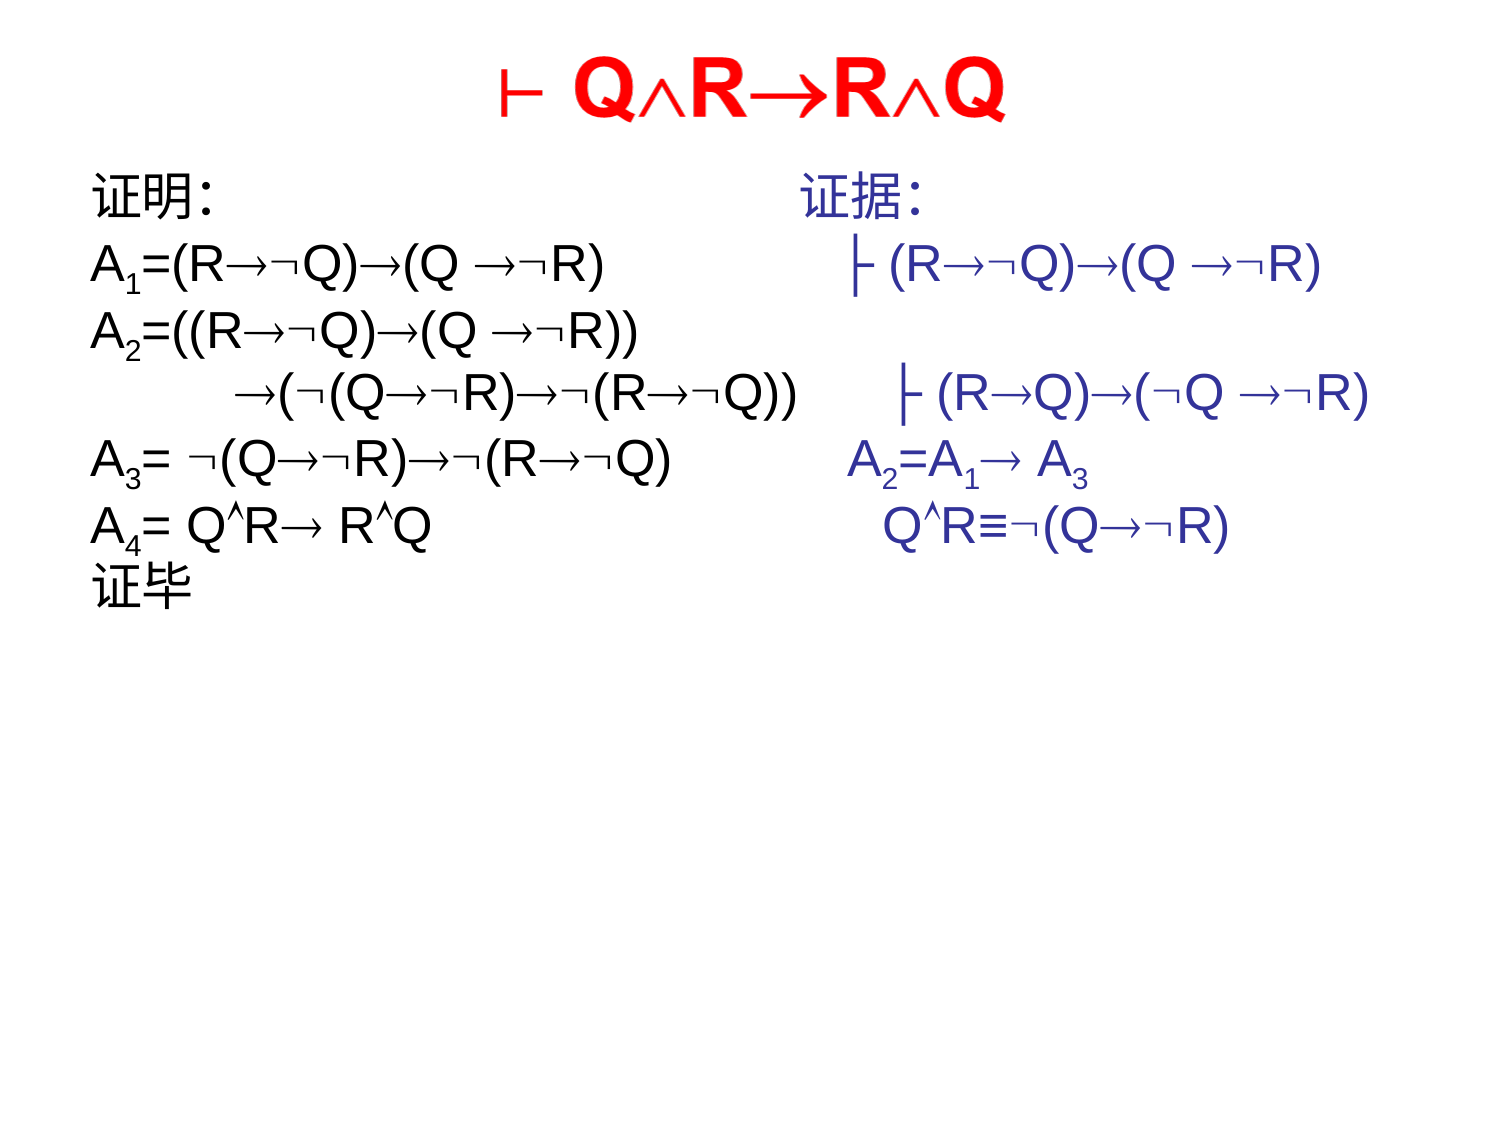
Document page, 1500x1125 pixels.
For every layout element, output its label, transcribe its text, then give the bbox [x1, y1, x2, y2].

list 证明： 证据： A1=(RQ)(Q R) ├ (RQ)(Q R) A2=((RQ)(Q R)) ((QR)(RQ)) ├ (RQ)(Q R) A3= (QR)(RQ) A2=A1 A3 A4= QR RQ QR≡(QR) 证毕 [75, 168, 1477, 767]
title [73, 28, 1426, 143]
